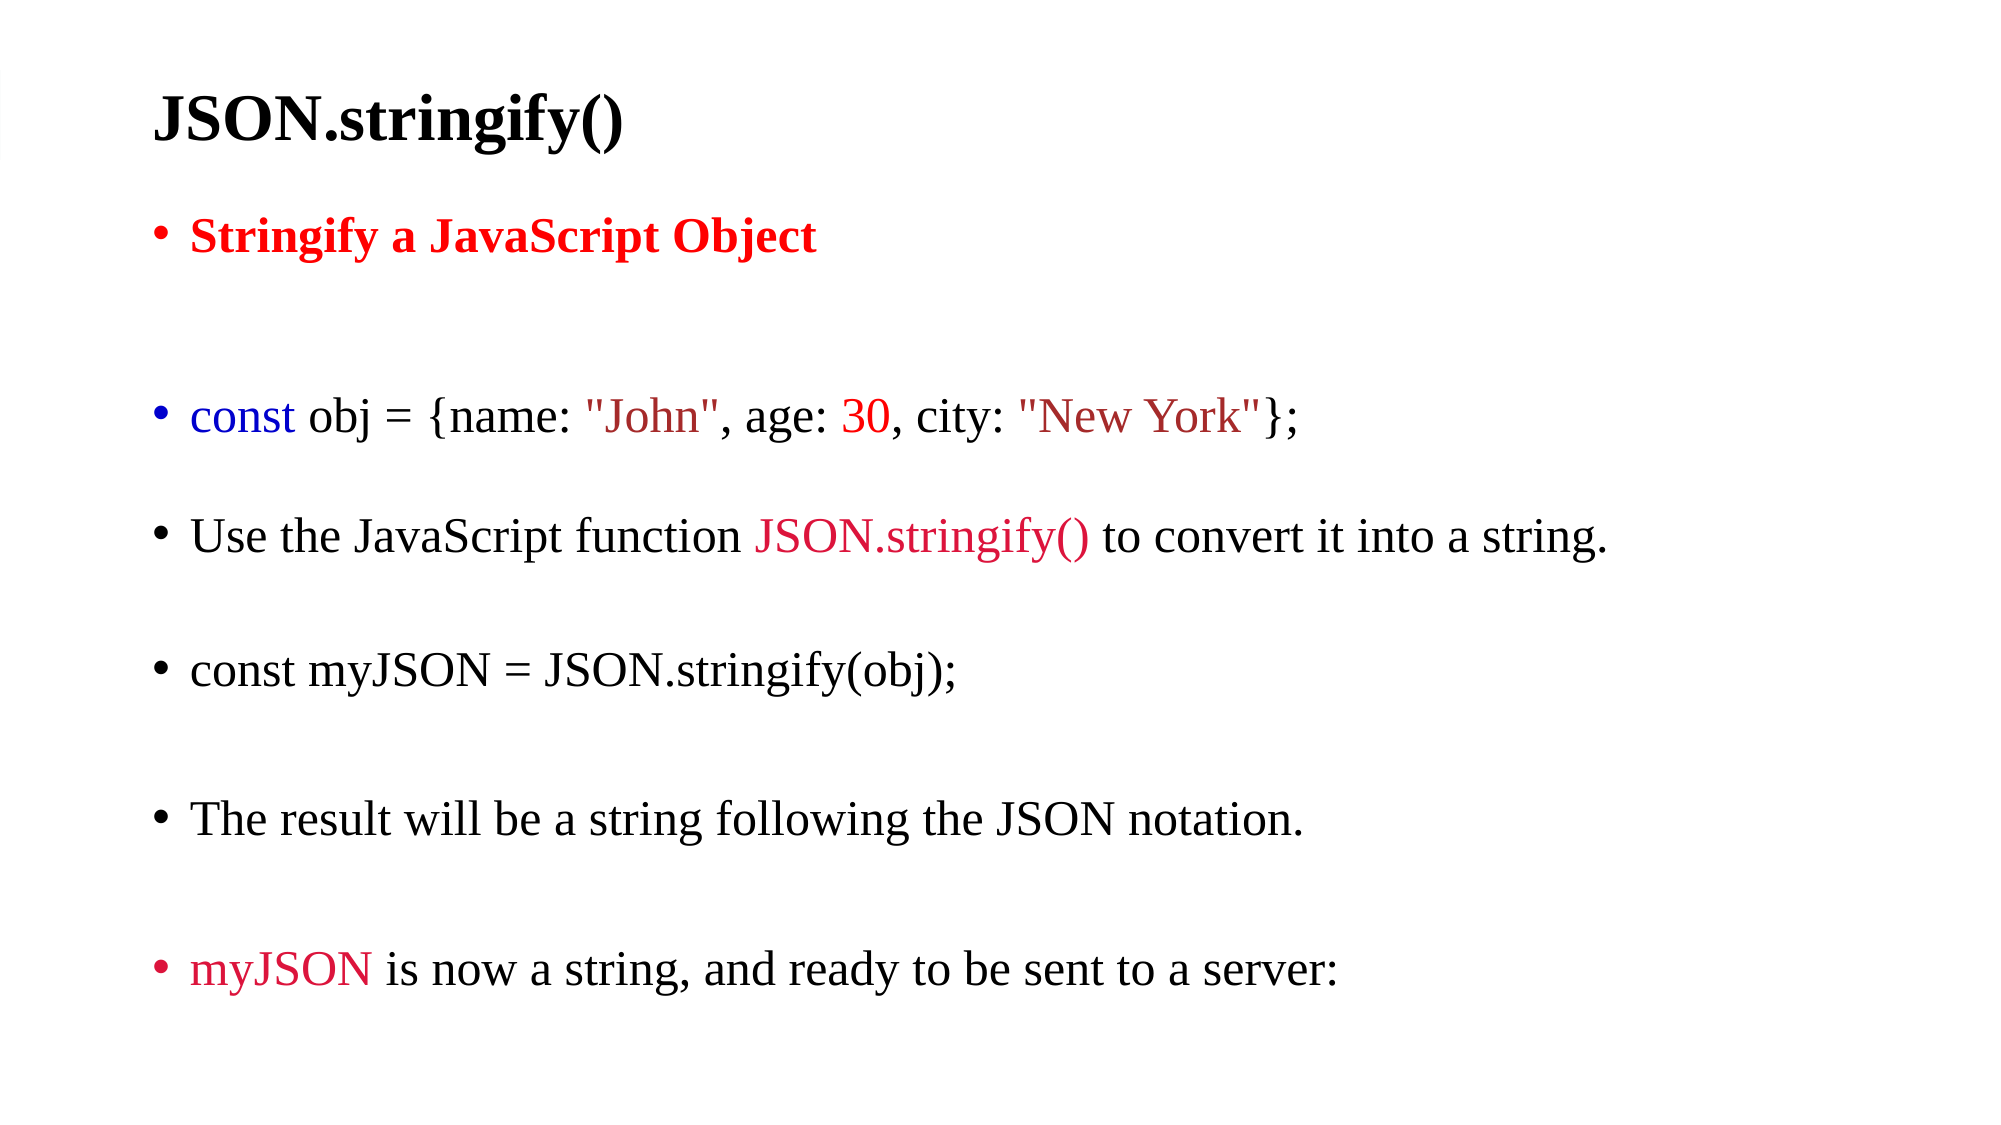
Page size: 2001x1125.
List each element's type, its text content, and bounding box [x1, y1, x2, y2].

title JSON.stringify() ❮ Pre [137, 53, 1863, 193]
list Stringify a JavaScript Object const obj = {name: "John", age: 30, city: "New York"}; Use the JavaScript function JSON.stringify() to convert it into a string. const myJSON = JSON.stringify(obj); The result will be a string following the JSON notation. myJSON is now a string, and ready to be sent to a server: [137, 194, 1863, 1039]
